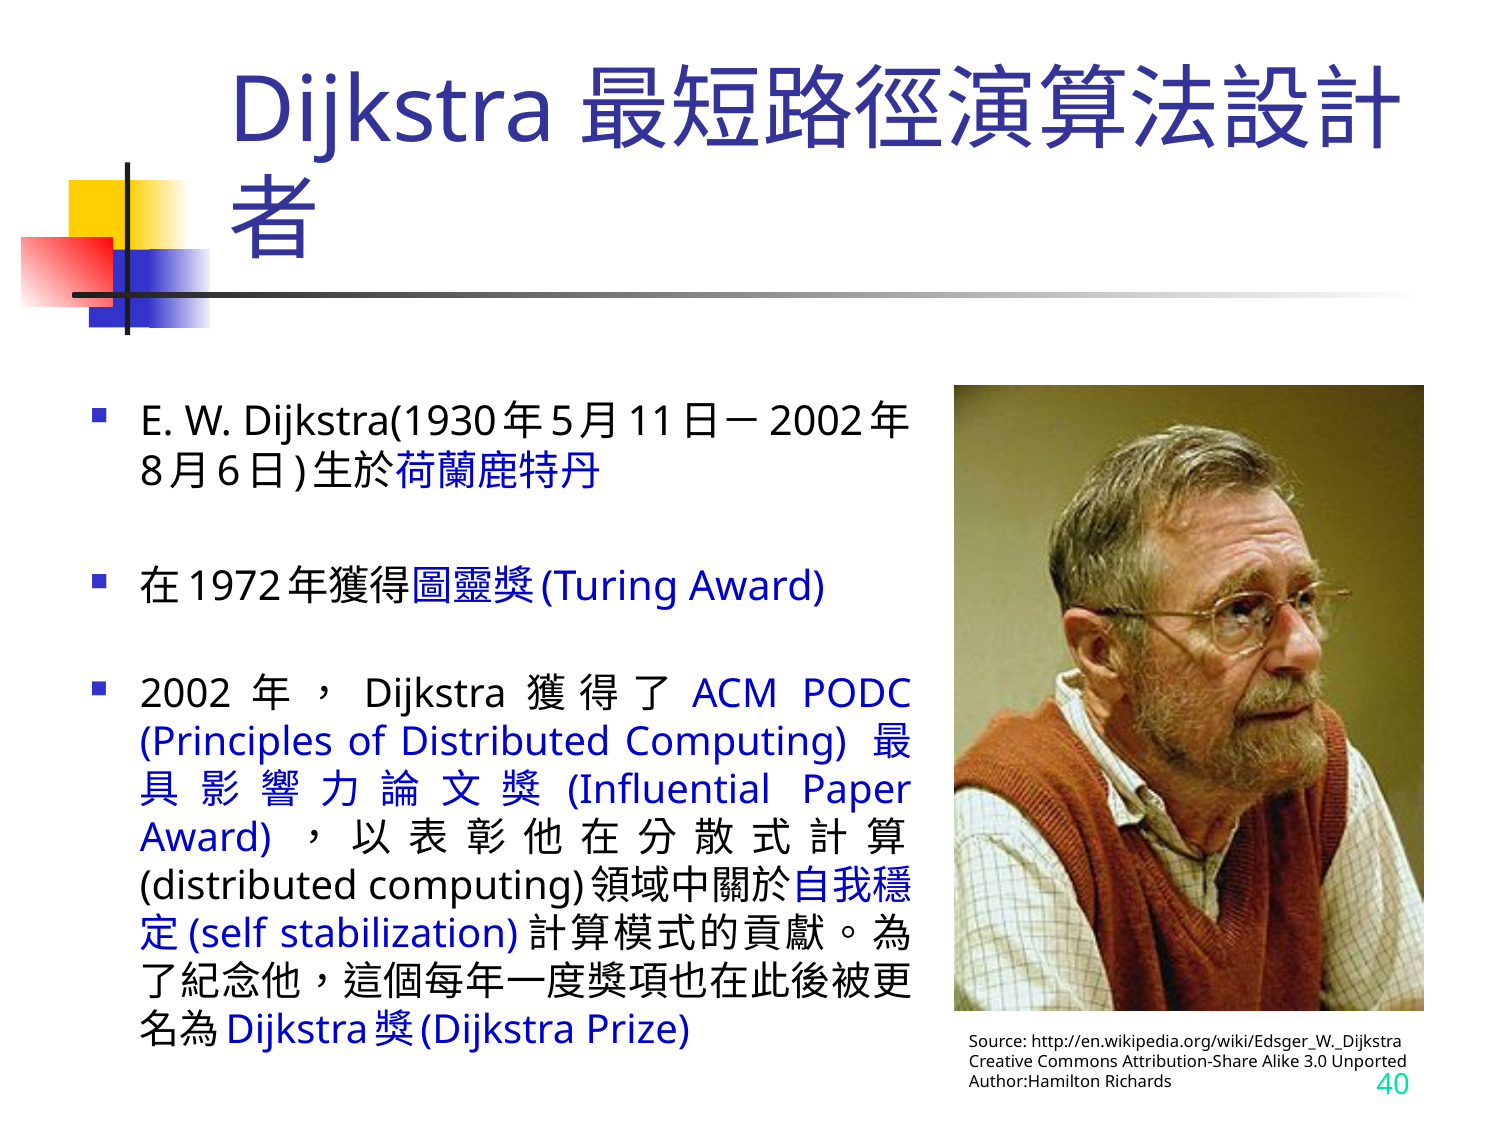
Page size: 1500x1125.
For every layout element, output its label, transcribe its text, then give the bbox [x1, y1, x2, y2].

text_box Dijkstra最短路徑演算法設計者 [213, 90, 1493, 278]
slide_number 40 [1112, 1037, 1426, 1113]
list E. W. Dijkstra(1930年5月11日－2002年8月6日)生於荷蘭鹿特丹 在1972年獲得圖靈獎(Turing Award) 2002年，Dijkstra獲得了ACM PODC (Principles of Distributed Computing) 最具影響力論文獎(Influential Paper Award)，以表彰他在分散式計算(distributed computing)領域中關於自我穩定(self stabilization)計算模式的貢獻。為了紀念他，這個每年一度獎項也在此後被更名為Dijkstra獎(Dijkstra Prize) [75, 386, 928, 1071]
picture [953, 385, 1424, 1011]
text_box Source: http://en.wikipedia.org/wiki/Edsger_W._Dijkstra Creative Commons Attribution-Share Alike 3.0 Unported Author:Hamilton Richards [954, 1023, 1424, 1098]
